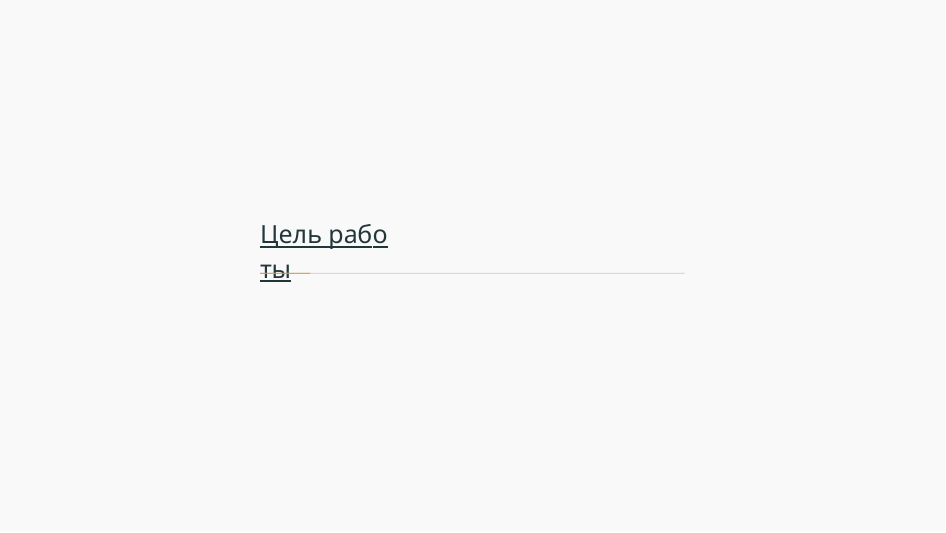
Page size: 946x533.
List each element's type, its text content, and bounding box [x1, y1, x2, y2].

text_box Цель работы [258, 216, 414, 273]
text_box Цель работы [258, 280, 414, 288]
